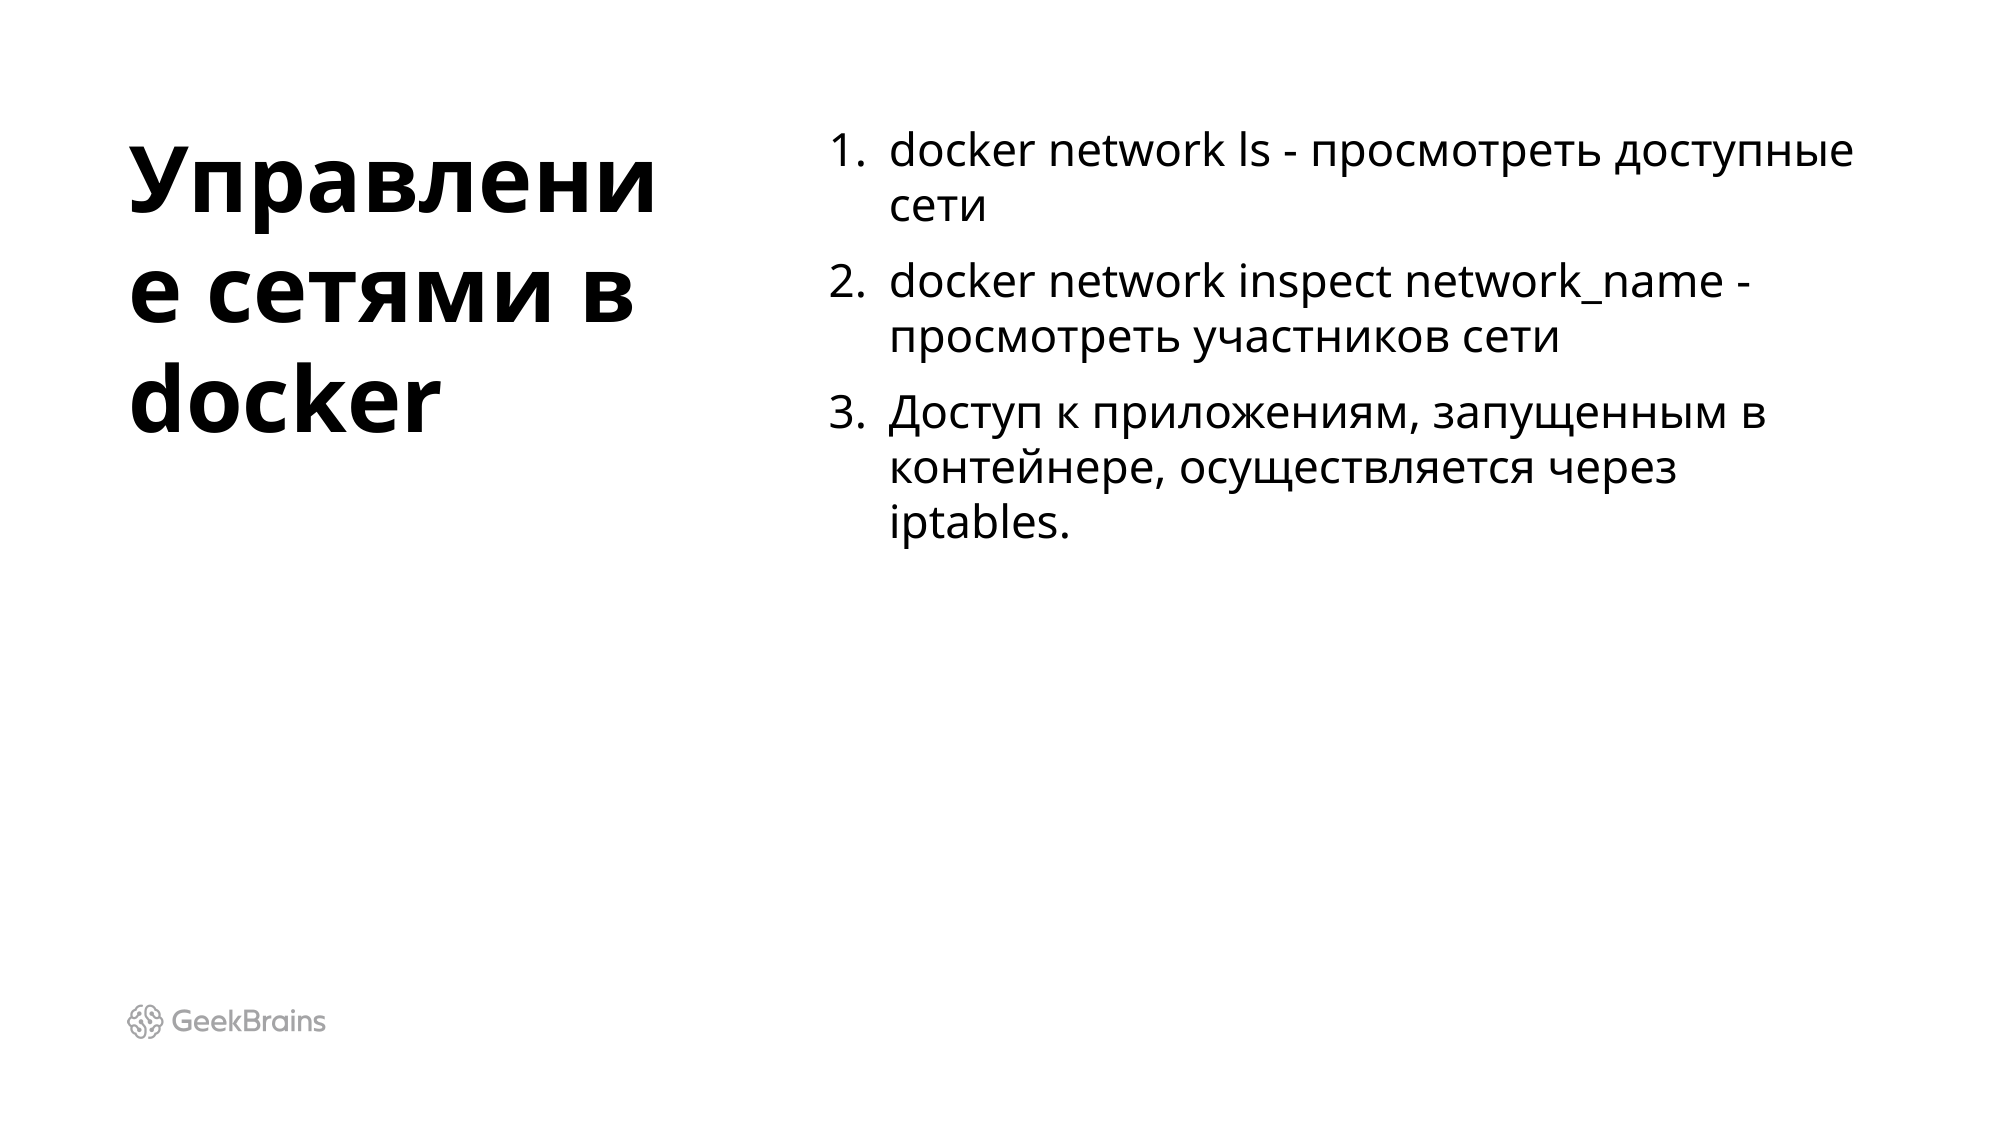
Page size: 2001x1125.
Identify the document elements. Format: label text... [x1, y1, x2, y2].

title Управление сетями в docker [113, 113, 724, 1002]
list docker network ls - просмотреть доступные сети docker network inspect network_name - просмотреть участников сети Доступ к приложениям, запущенным в контейнере, осуществляется через iptables. [798, 113, 1882, 1002]
